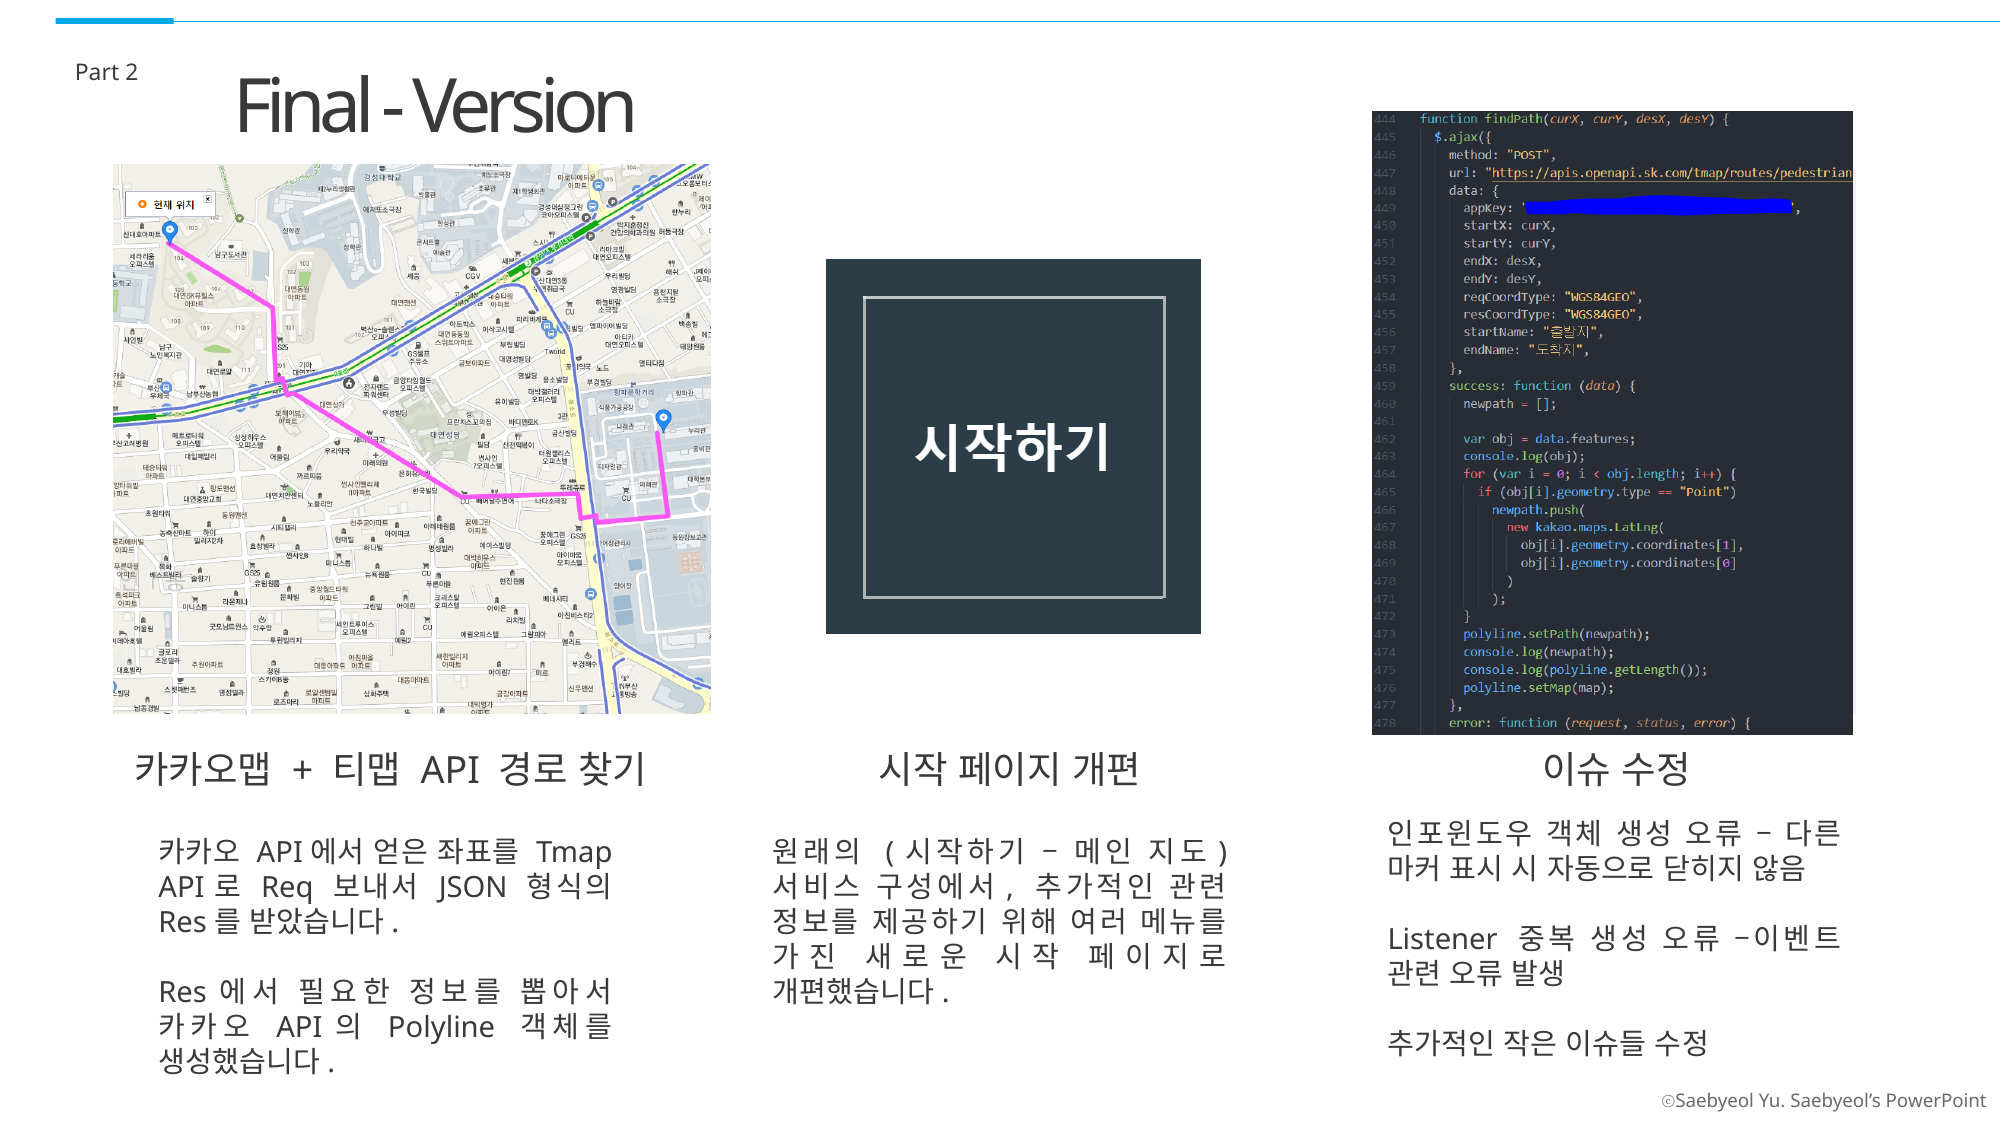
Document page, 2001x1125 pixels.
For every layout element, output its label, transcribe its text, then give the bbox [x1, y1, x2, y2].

text_box Final - Version [219, 50, 654, 155]
picture [113, 164, 711, 714]
text_box [54, 17, 175, 25]
text_box Part 2 [59, 50, 154, 93]
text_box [758, 714, 1242, 983]
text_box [135, 714, 647, 1053]
picture [1372, 111, 1853, 735]
picture [758, 167, 1262, 714]
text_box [1372, 167, 1857, 1071]
